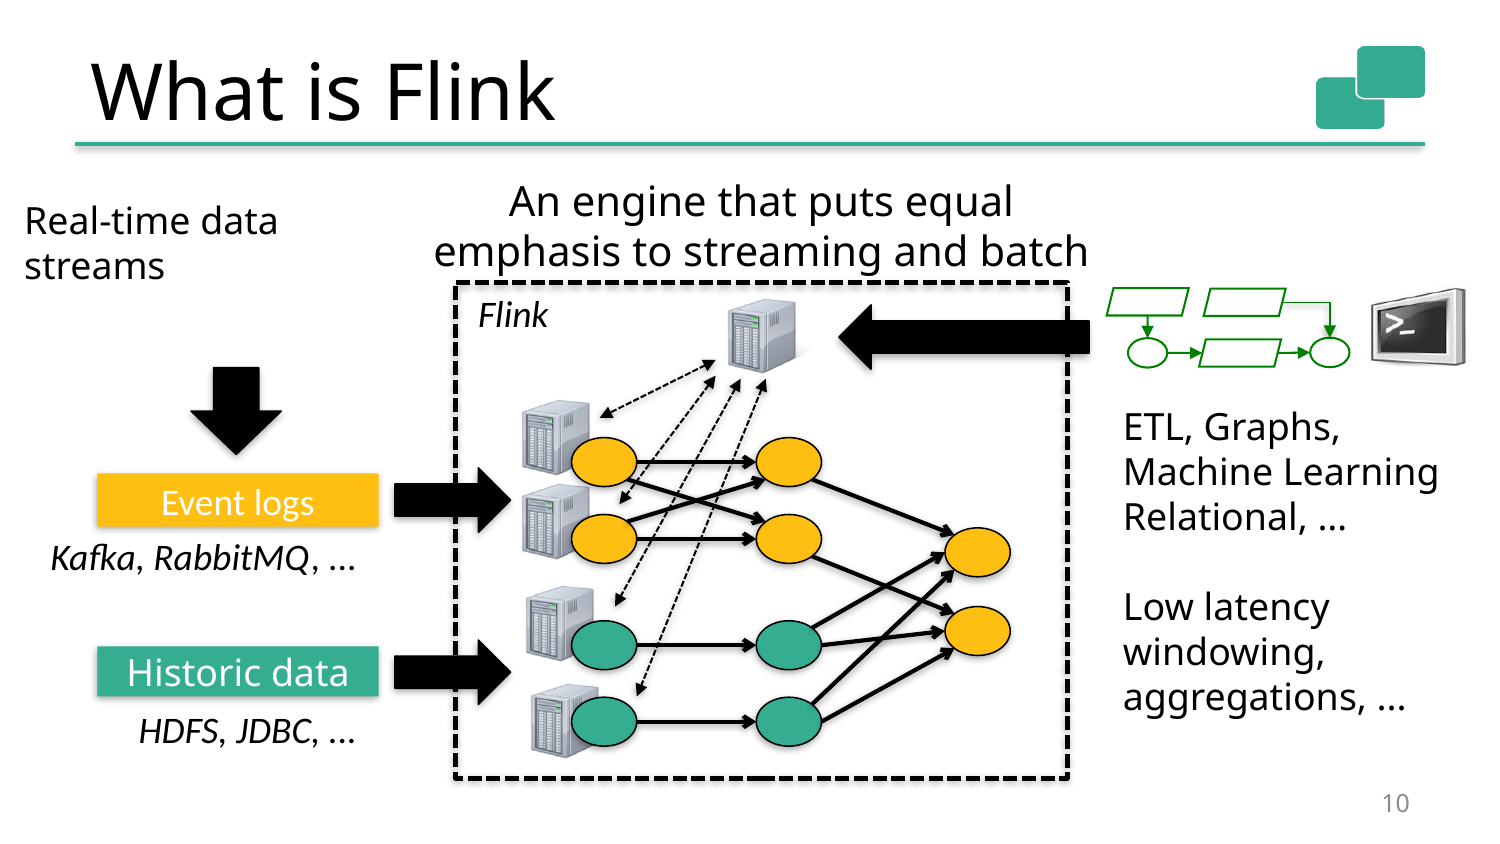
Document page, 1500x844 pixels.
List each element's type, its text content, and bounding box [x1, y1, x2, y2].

text_box [771, 436, 823, 488]
text_box Event logs [97, 473, 379, 527]
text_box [1280, 302, 1331, 338]
text_box [755, 696, 821, 747]
text_box HDFS, JDBC, ... [123, 698, 373, 759]
text_box [959, 605, 1012, 657]
picture [1316, 46, 1425, 129]
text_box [614, 378, 635, 607]
text_box [1127, 338, 1167, 368]
text_box [838, 304, 1090, 370]
picture [508, 481, 614, 562]
text_box Flink [463, 282, 564, 343]
title What is Flink [75, 33, 1302, 145]
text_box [950, 555, 955, 569]
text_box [599, 359, 716, 419]
text_box [190, 402, 283, 455]
picture [518, 680, 625, 761]
text_box [394, 639, 512, 706]
picture [46, 201, 431, 394]
picture [513, 583, 620, 664]
text_box [1106, 288, 1189, 316]
text_box [1199, 339, 1280, 367]
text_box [811, 479, 955, 536]
picture [1367, 284, 1478, 367]
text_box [821, 711, 955, 722]
text_box [394, 467, 503, 533]
text_box [629, 704, 638, 739]
text_box [1310, 338, 1350, 368]
text_box Real-time data streams [9, 190, 304, 295]
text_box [811, 552, 946, 568]
text_box Historic data [97, 646, 379, 697]
picture [715, 296, 822, 376]
slide_number 10 [1074, 782, 1425, 827]
text_box Kafka, RabbitMQ, ... [35, 525, 373, 586]
text_box [455, 282, 1068, 779]
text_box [636, 378, 766, 697]
text_box ETL, Graphs, Machine Learning Relational, … Low latency windowing, aggregations, ... [1108, 395, 1482, 725]
text_box [1203, 288, 1286, 317]
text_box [811, 569, 955, 705]
text_box An engine that puts equal emphasis to streaming and batch [394, 167, 1128, 282]
picture [508, 397, 614, 478]
text_box [944, 527, 1012, 578]
